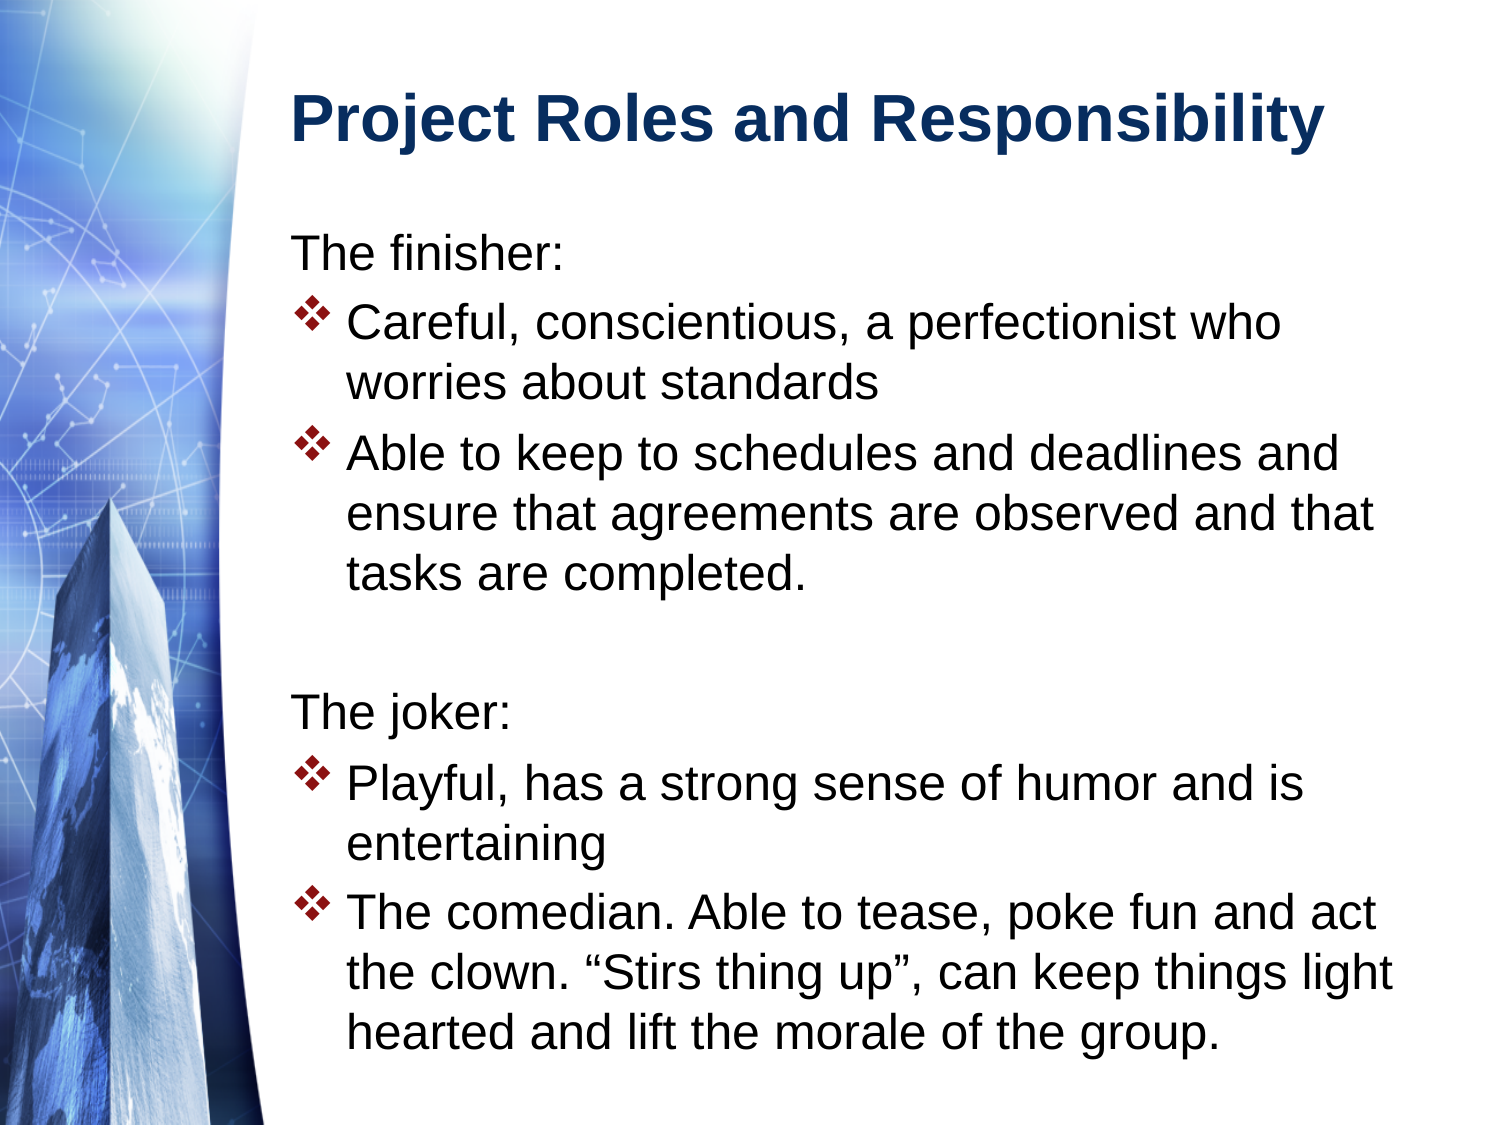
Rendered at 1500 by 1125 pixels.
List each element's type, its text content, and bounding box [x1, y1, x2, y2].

picture [0, 0, 300, 1125]
list The finisher: Careful, conscientious, a perfectionist who worries about standards Able to keep to schedules and deadlines and ensure that agreements are observed and that tasks are completed. The joker: Playful, has a strong sense of humor and is entertaining The comedian. Able to tease, poke fun and act the clown. “Stirs thing up”, can keep things light hearted and lift the morale of the group. [275, 212, 1432, 1038]
title Project Roles and Responsibility [275, 75, 1438, 155]
